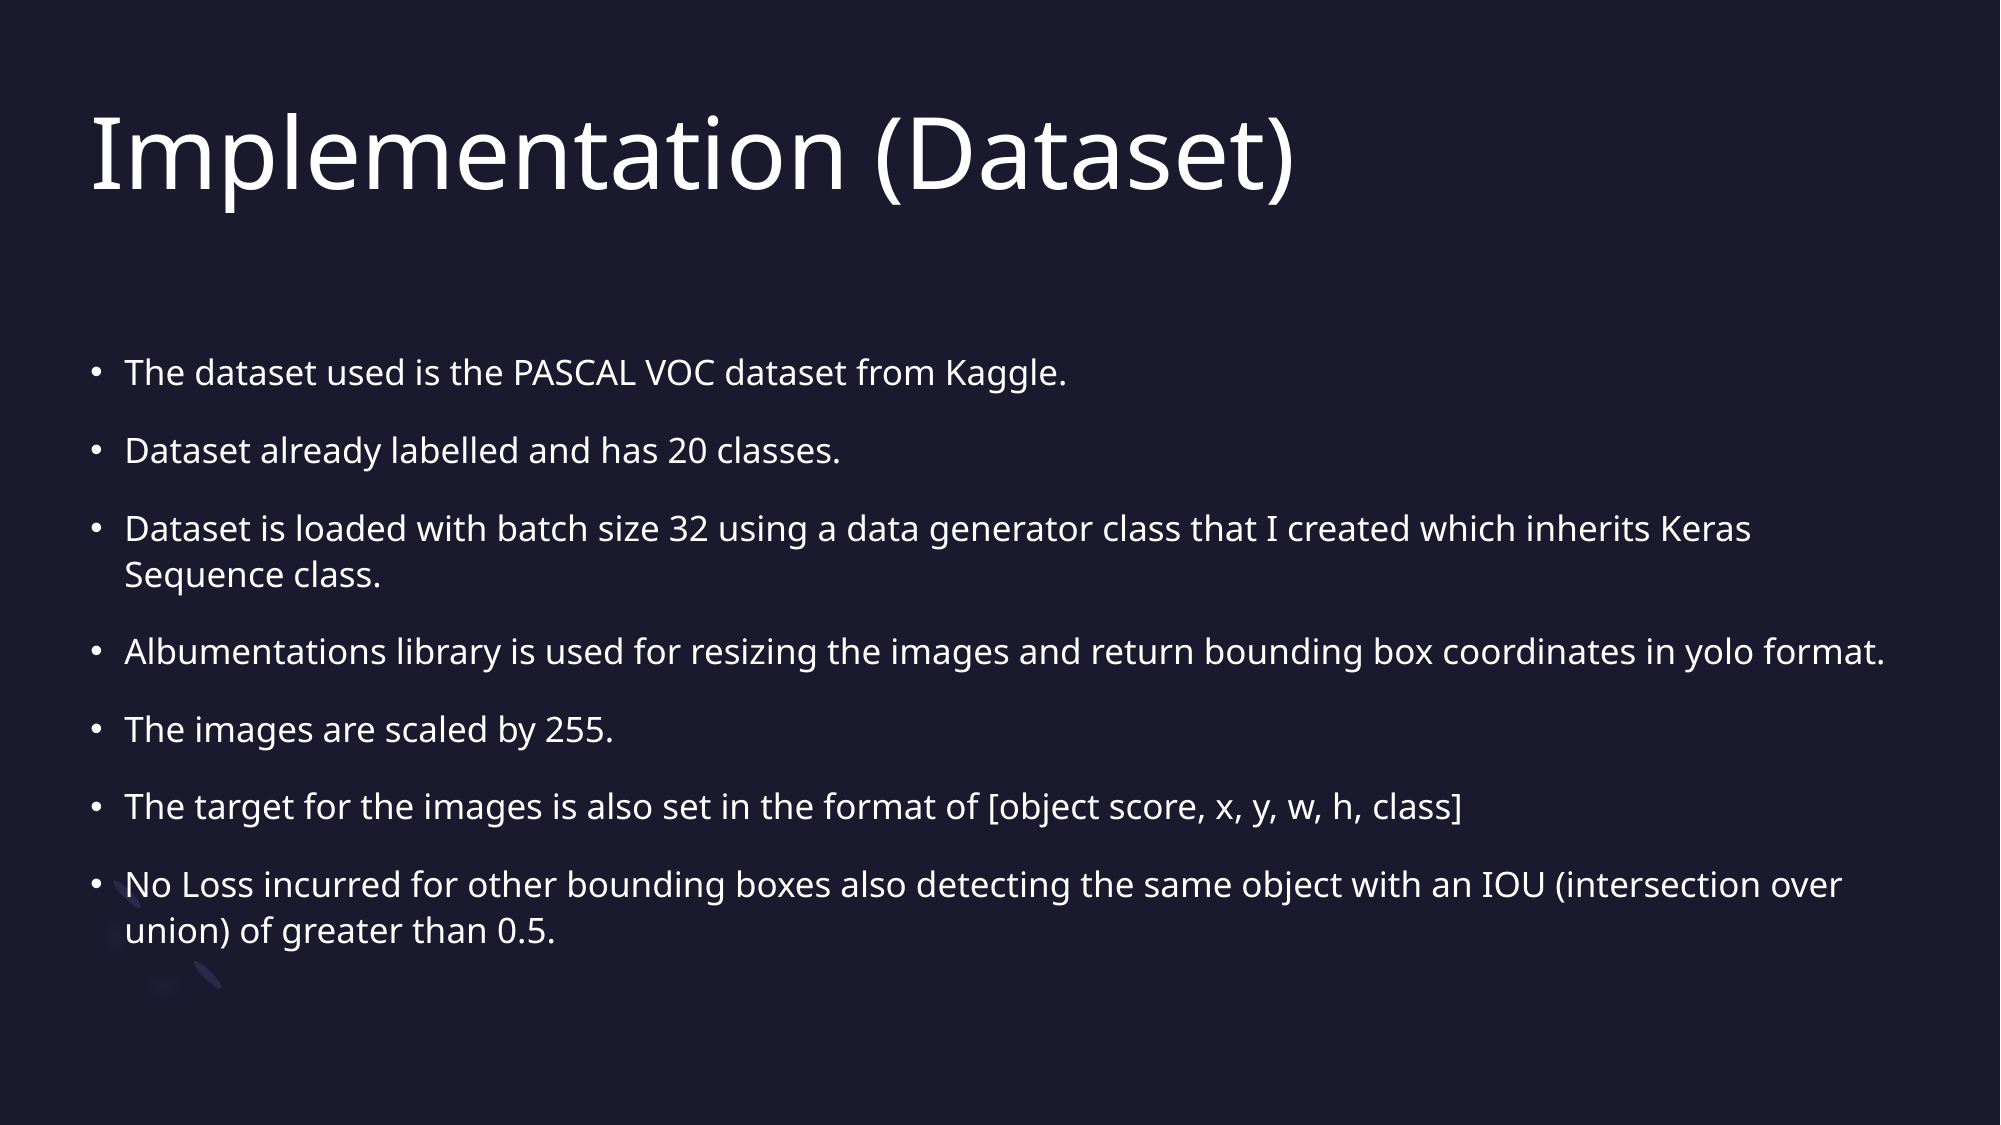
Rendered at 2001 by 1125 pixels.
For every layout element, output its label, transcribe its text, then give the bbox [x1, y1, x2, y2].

title Implementation (Dataset) [90, 90, 1910, 309]
list The dataset used is the PASCAL VOC dataset from Kaggle. Dataset already labelled and has 20 classes. Dataset is loaded with batch size 32 using a data generator class that I created which inherits Keras Sequence class. Albumentations library is used for resizing the images and return bounding box coordinates in yolo format. The images are scaled by 255. The target for the images is also set in the format of [object score, x, y, w, h, class] No Loss incurred for other bounding boxes also detecting the same object with an IOU (intersection over union) of greater than 0.5. [90, 346, 1910, 1000]
